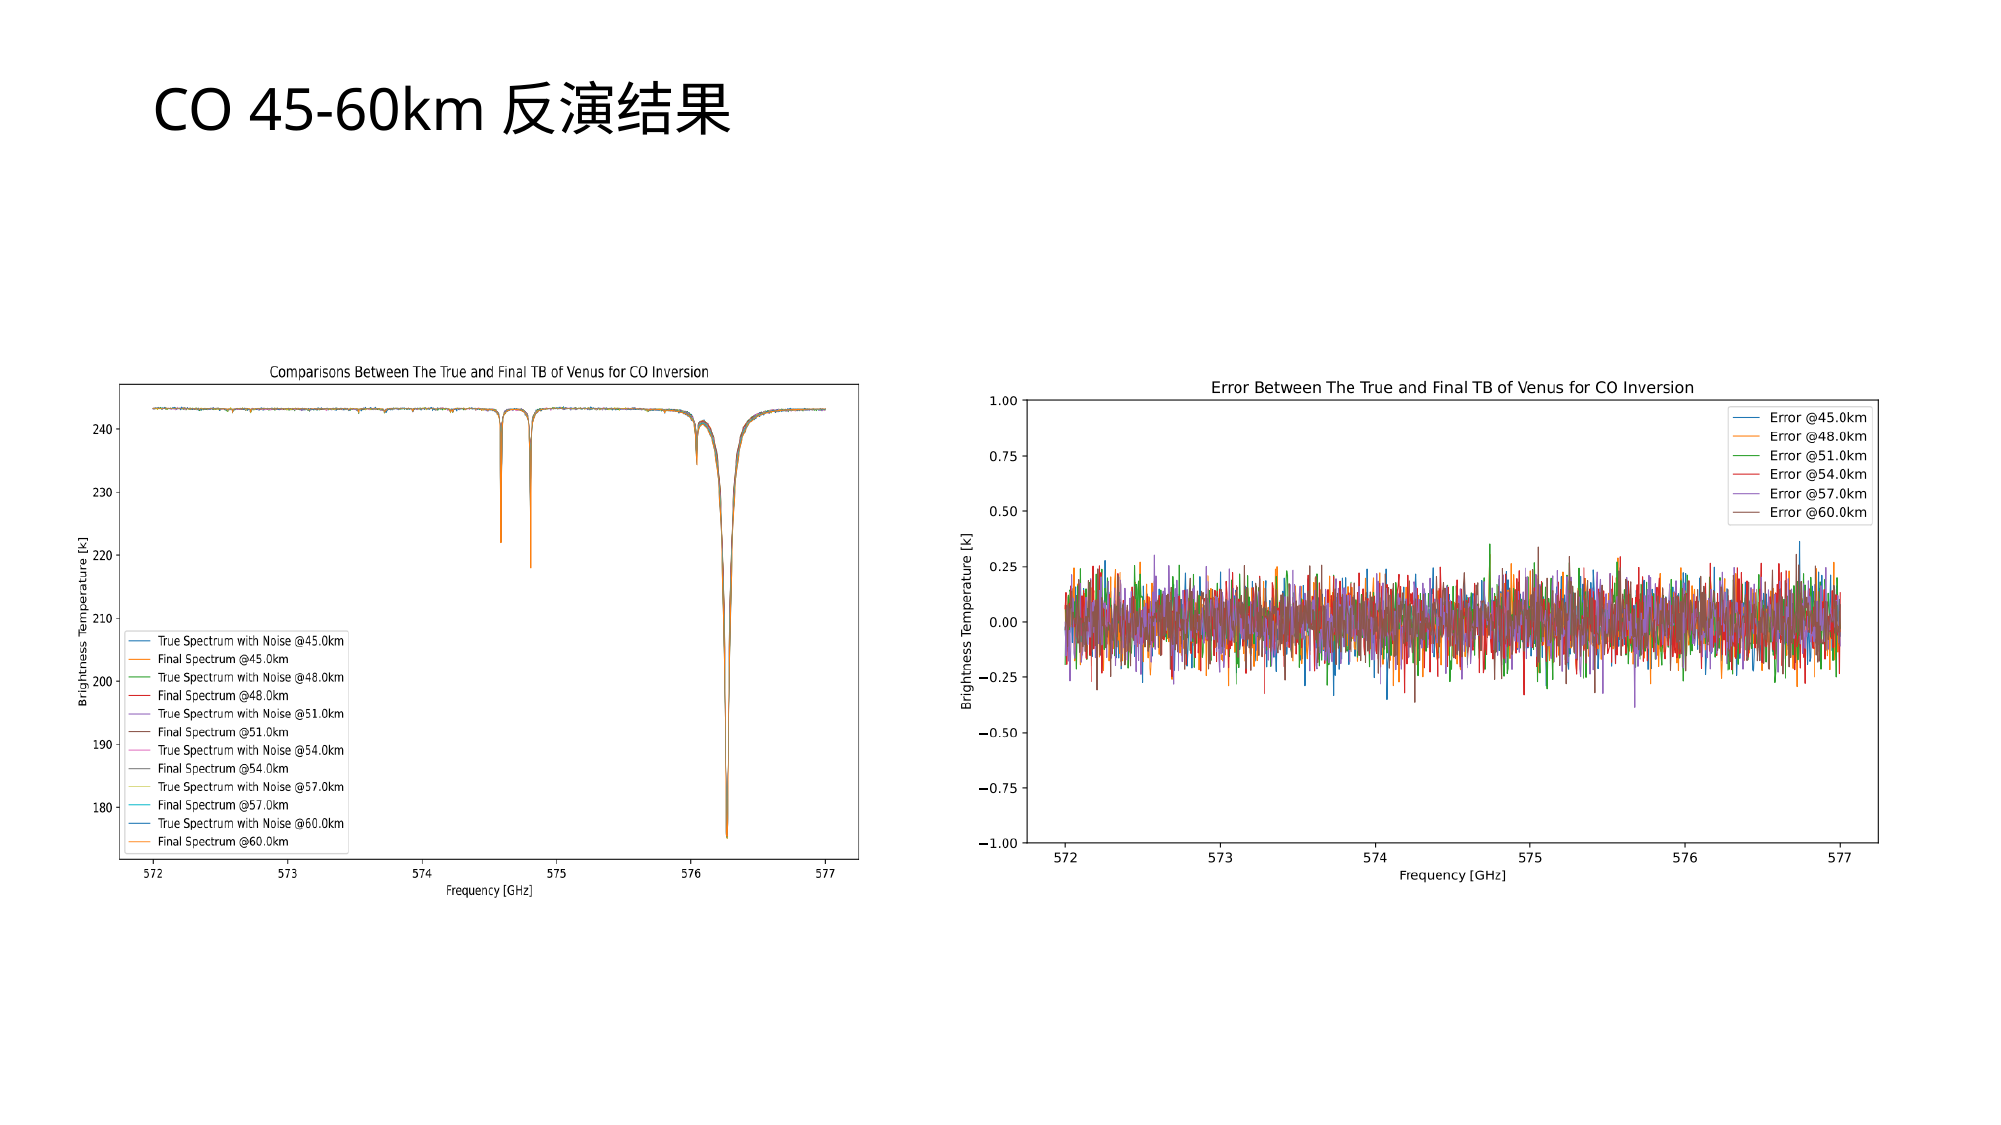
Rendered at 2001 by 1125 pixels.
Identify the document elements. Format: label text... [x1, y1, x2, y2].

picture [889, 331, 1986, 904]
title CO 45-60km反演结果 [137, 59, 1863, 165]
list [0, 310, 952, 926]
